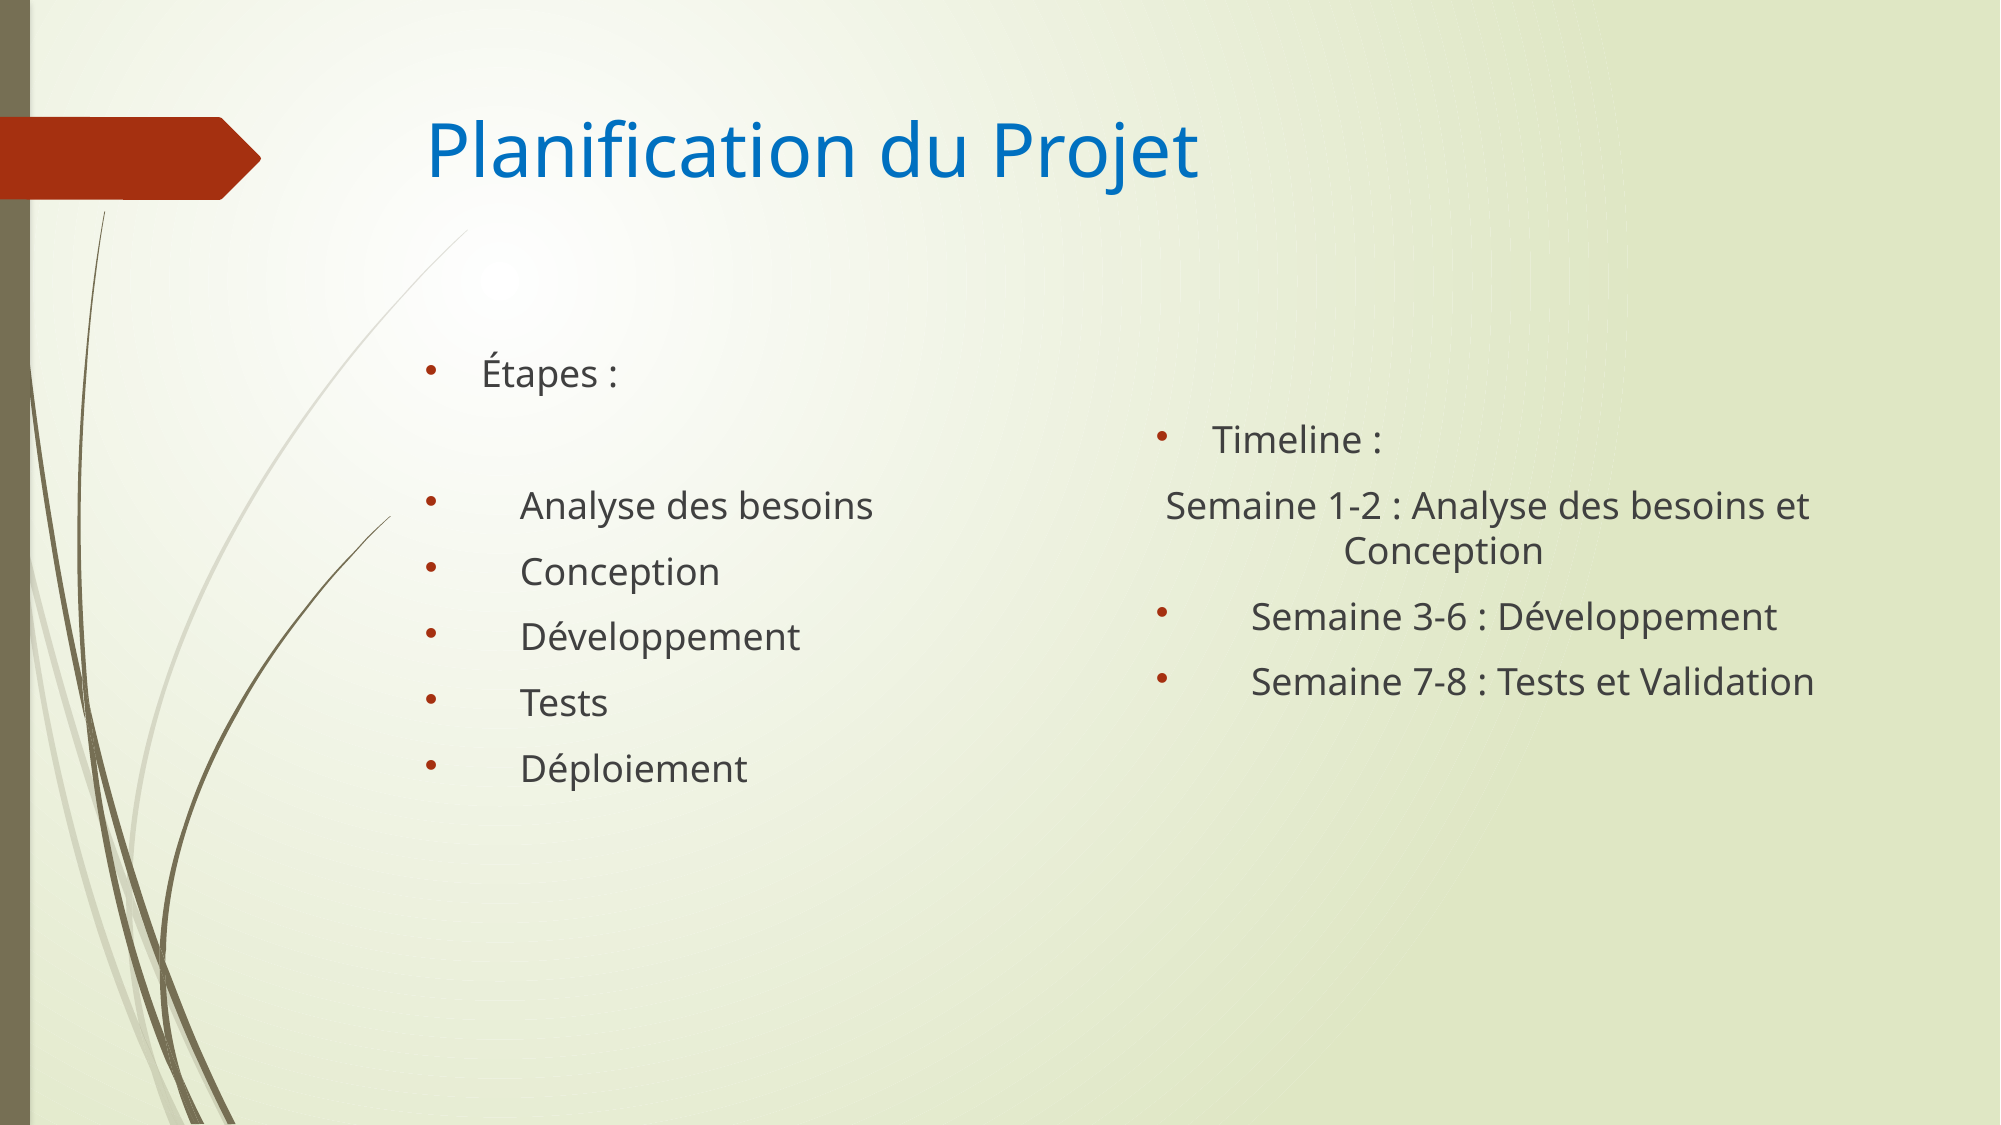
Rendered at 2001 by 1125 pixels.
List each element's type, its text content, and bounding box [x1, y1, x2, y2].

list Étapes : Analyse des besoins Conception Développement Tests Déploiement Timeline : Semaine 1-2 : Analyse des besoins et Conception Semaine 3-6 : Développement Semaine 7-8 : Tests et Validation [424, 350, 1888, 988]
title Planification du Projet [425, 102, 1888, 313]
